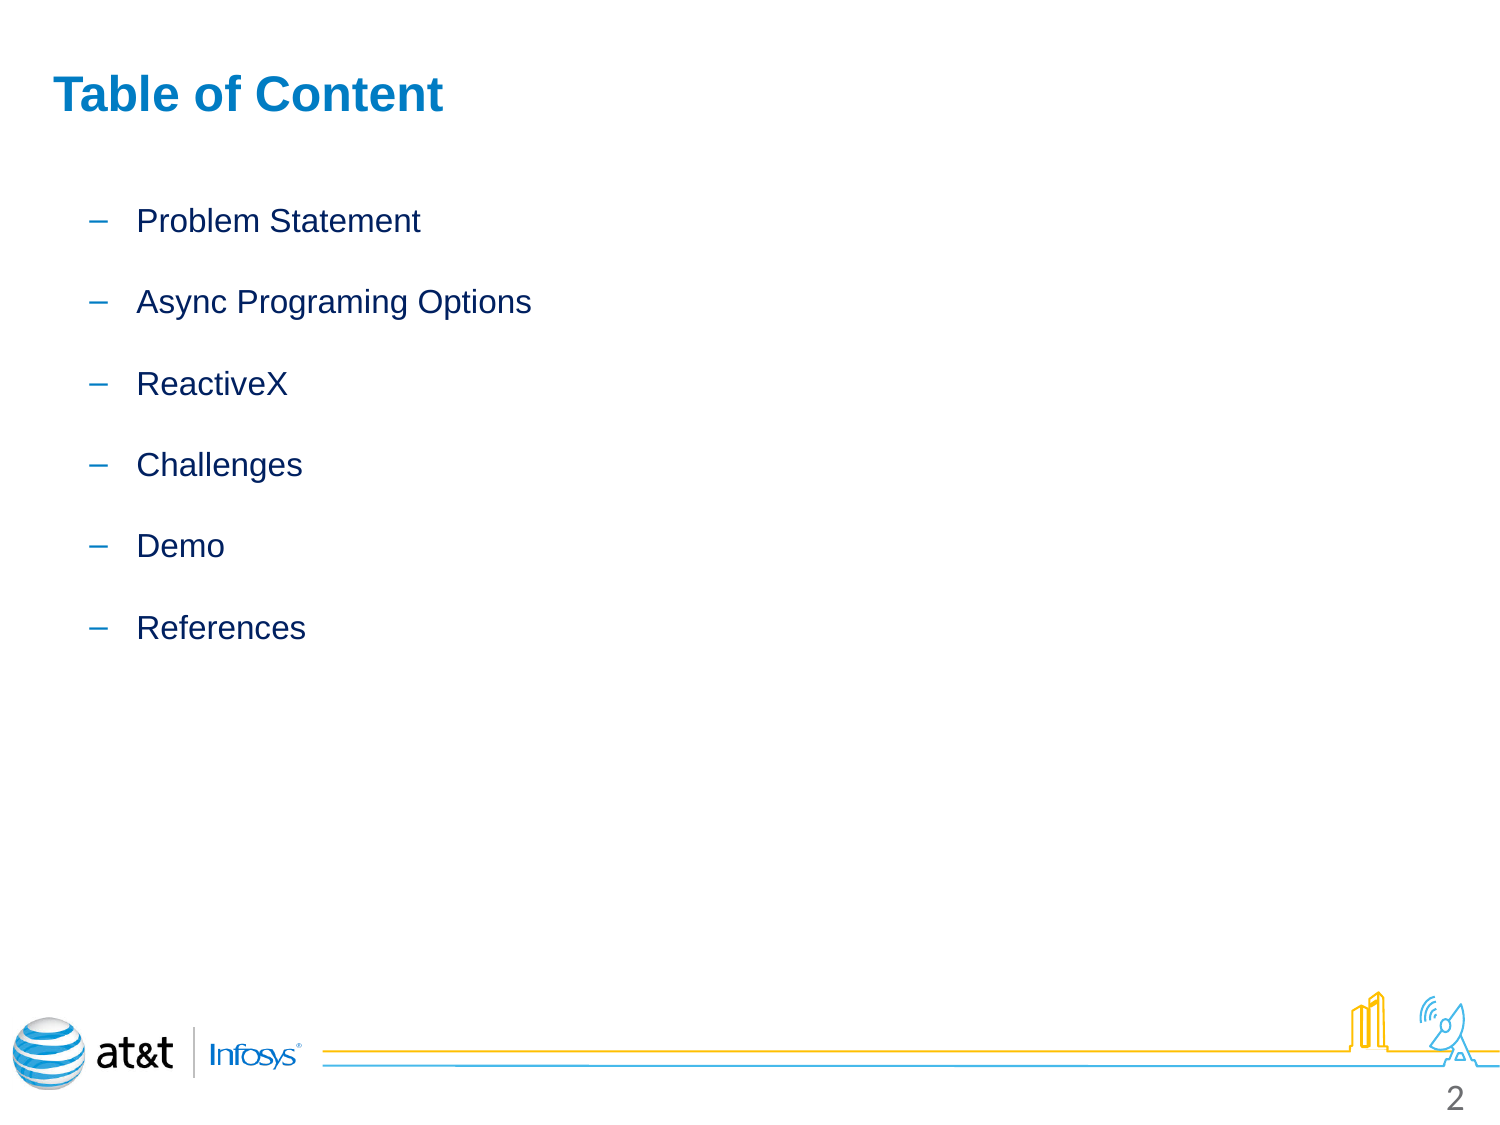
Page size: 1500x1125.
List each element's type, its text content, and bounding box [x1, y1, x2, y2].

list Problem Statement Async Programing Options ReactiveX Challenges Demo References [37, 187, 1463, 988]
title Table of Content [38, 37, 1463, 154]
slide_number 2 [1129, 1065, 1480, 1125]
picture [12, 1017, 173, 1090]
